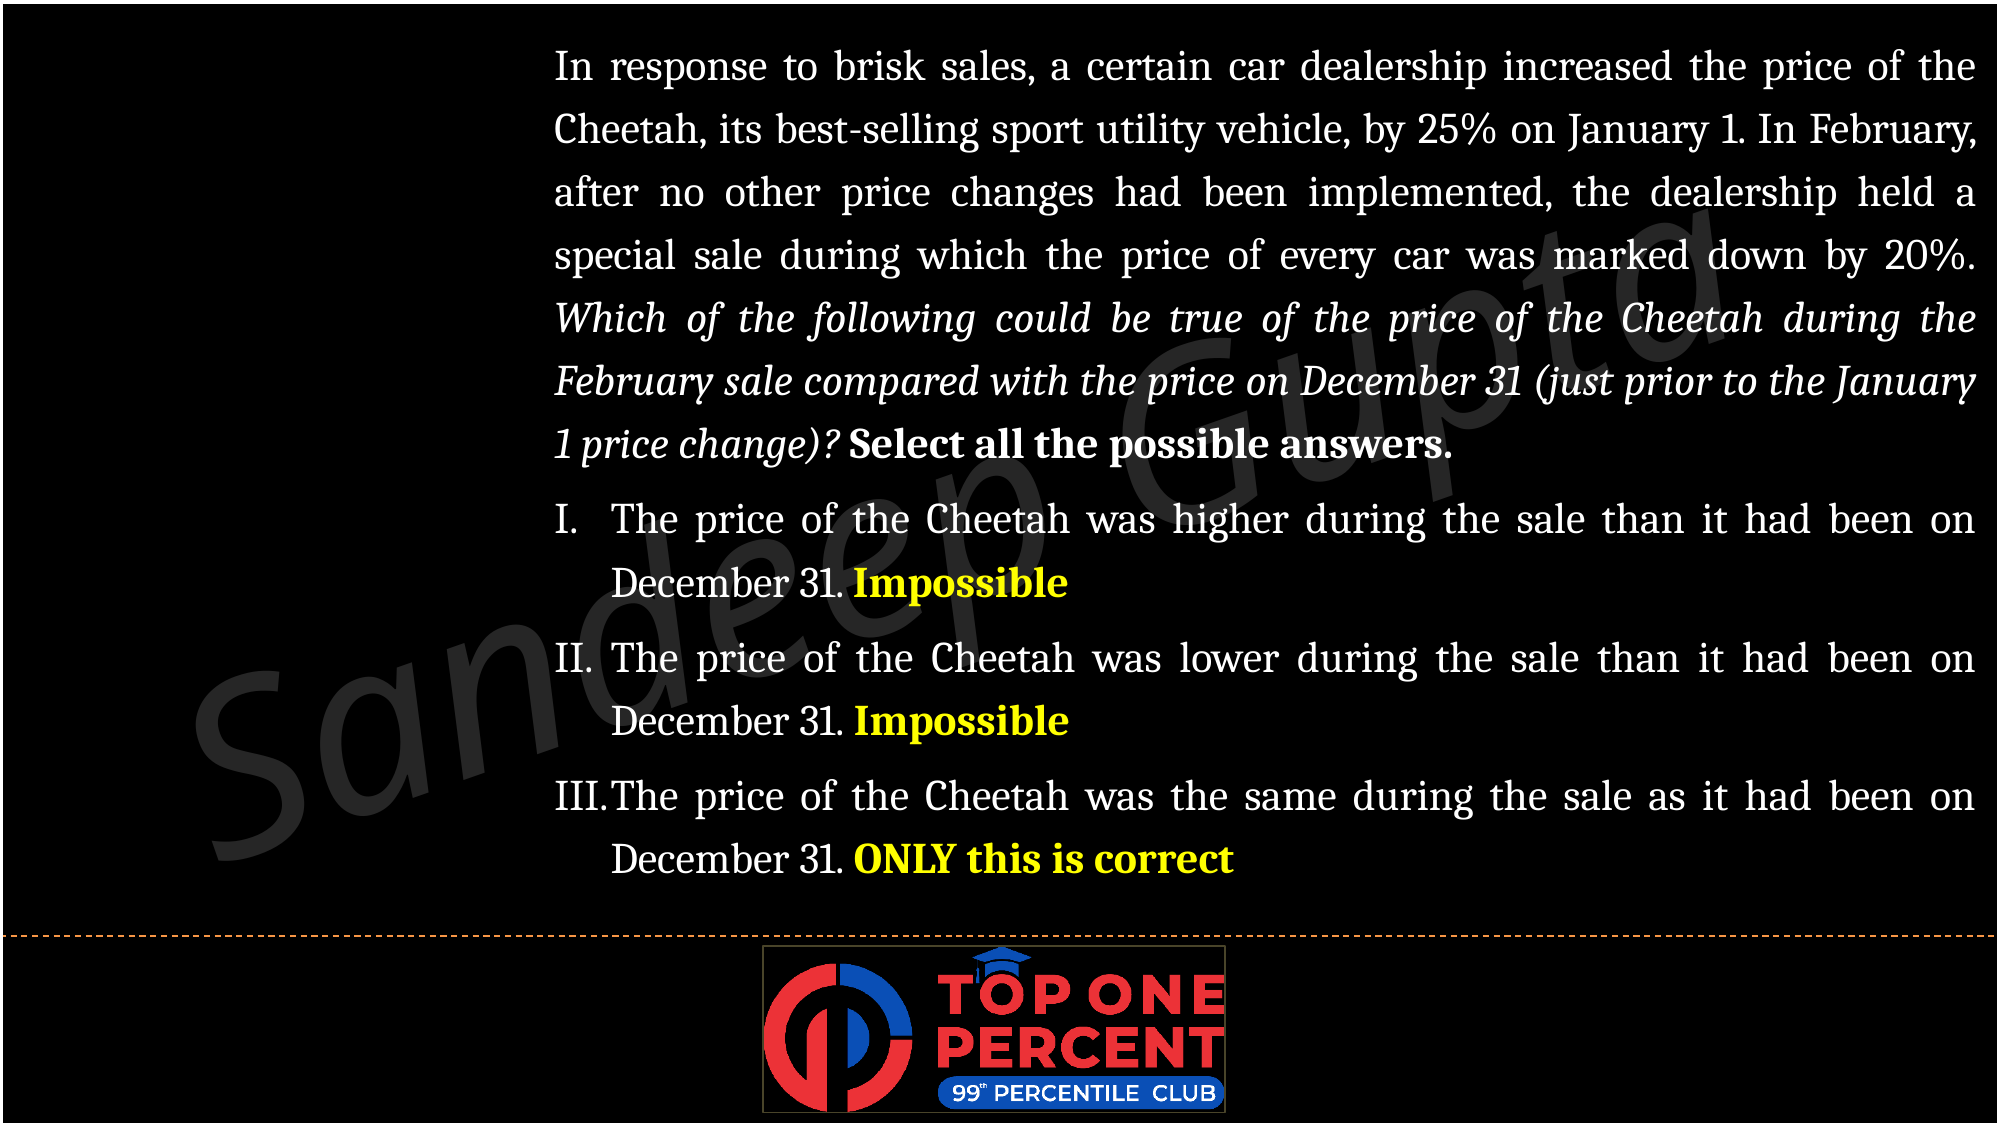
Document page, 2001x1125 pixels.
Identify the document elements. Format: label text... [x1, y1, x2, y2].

list In response to brisk sales, a certain car dealership increased the price of the Cheetah, its best-selling sport utility vehicle, by 25% on January 1. In February, after no other price changes had been implemented, the dealership held a special sale during which the price of every car was marked down by 20%. Which of the following could be true of the price of the Cheetah during the February sale compared with the price on December 31 (just prior to the January 1 price change)? Select all the possible answers. The price of the Cheetah was higher during the sale than it had been on December 31. Impossible The price of the Cheetah was lower during the sale than it had been on December 31. Impossible The price of the Cheetah was the same during the sale as it had been on December 31. ONLY this is correct [539, 19, 1993, 823]
picture [763, 946, 1225, 1112]
